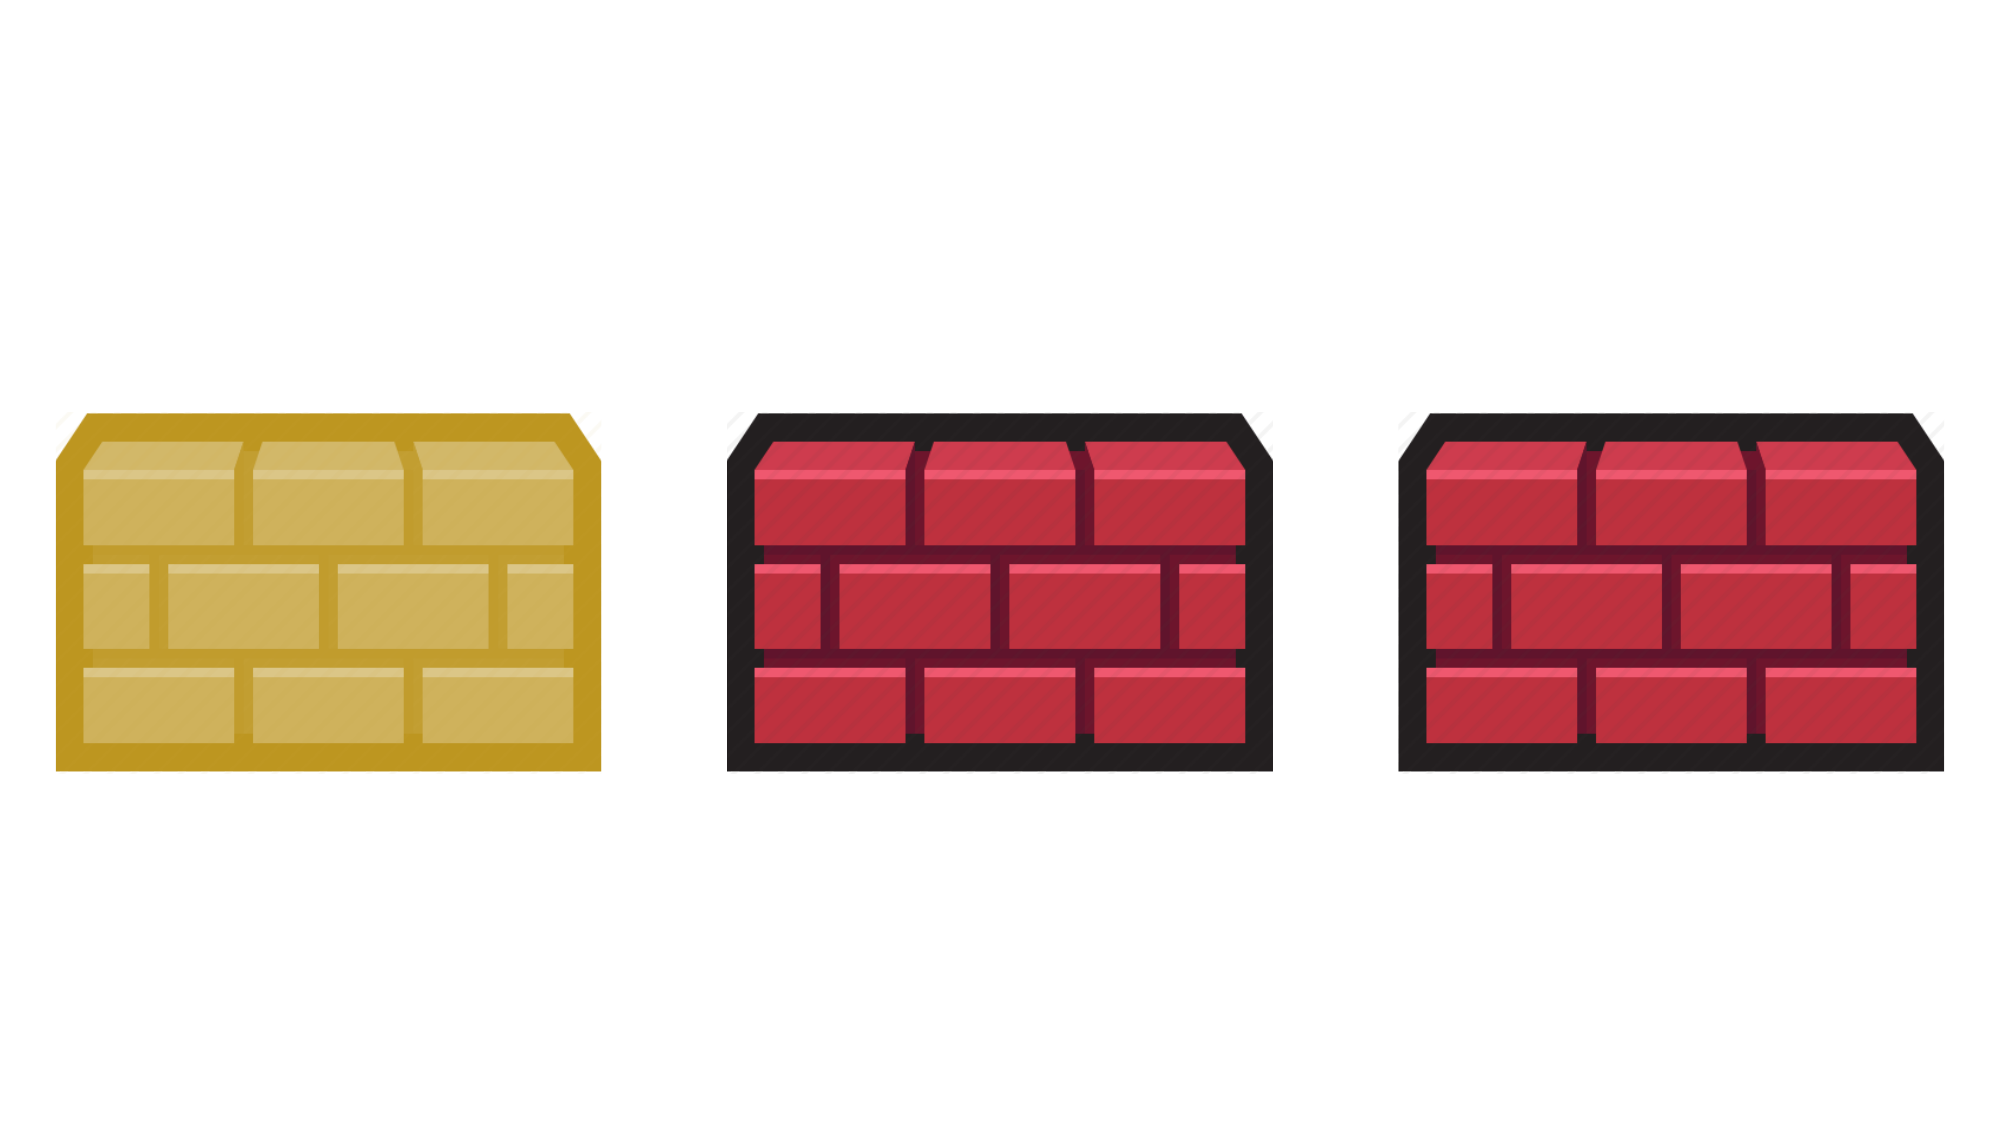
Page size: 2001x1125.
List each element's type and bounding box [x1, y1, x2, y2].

picture [727, 412, 1273, 774]
picture [55, 412, 602, 774]
picture [1398, 412, 1945, 774]
